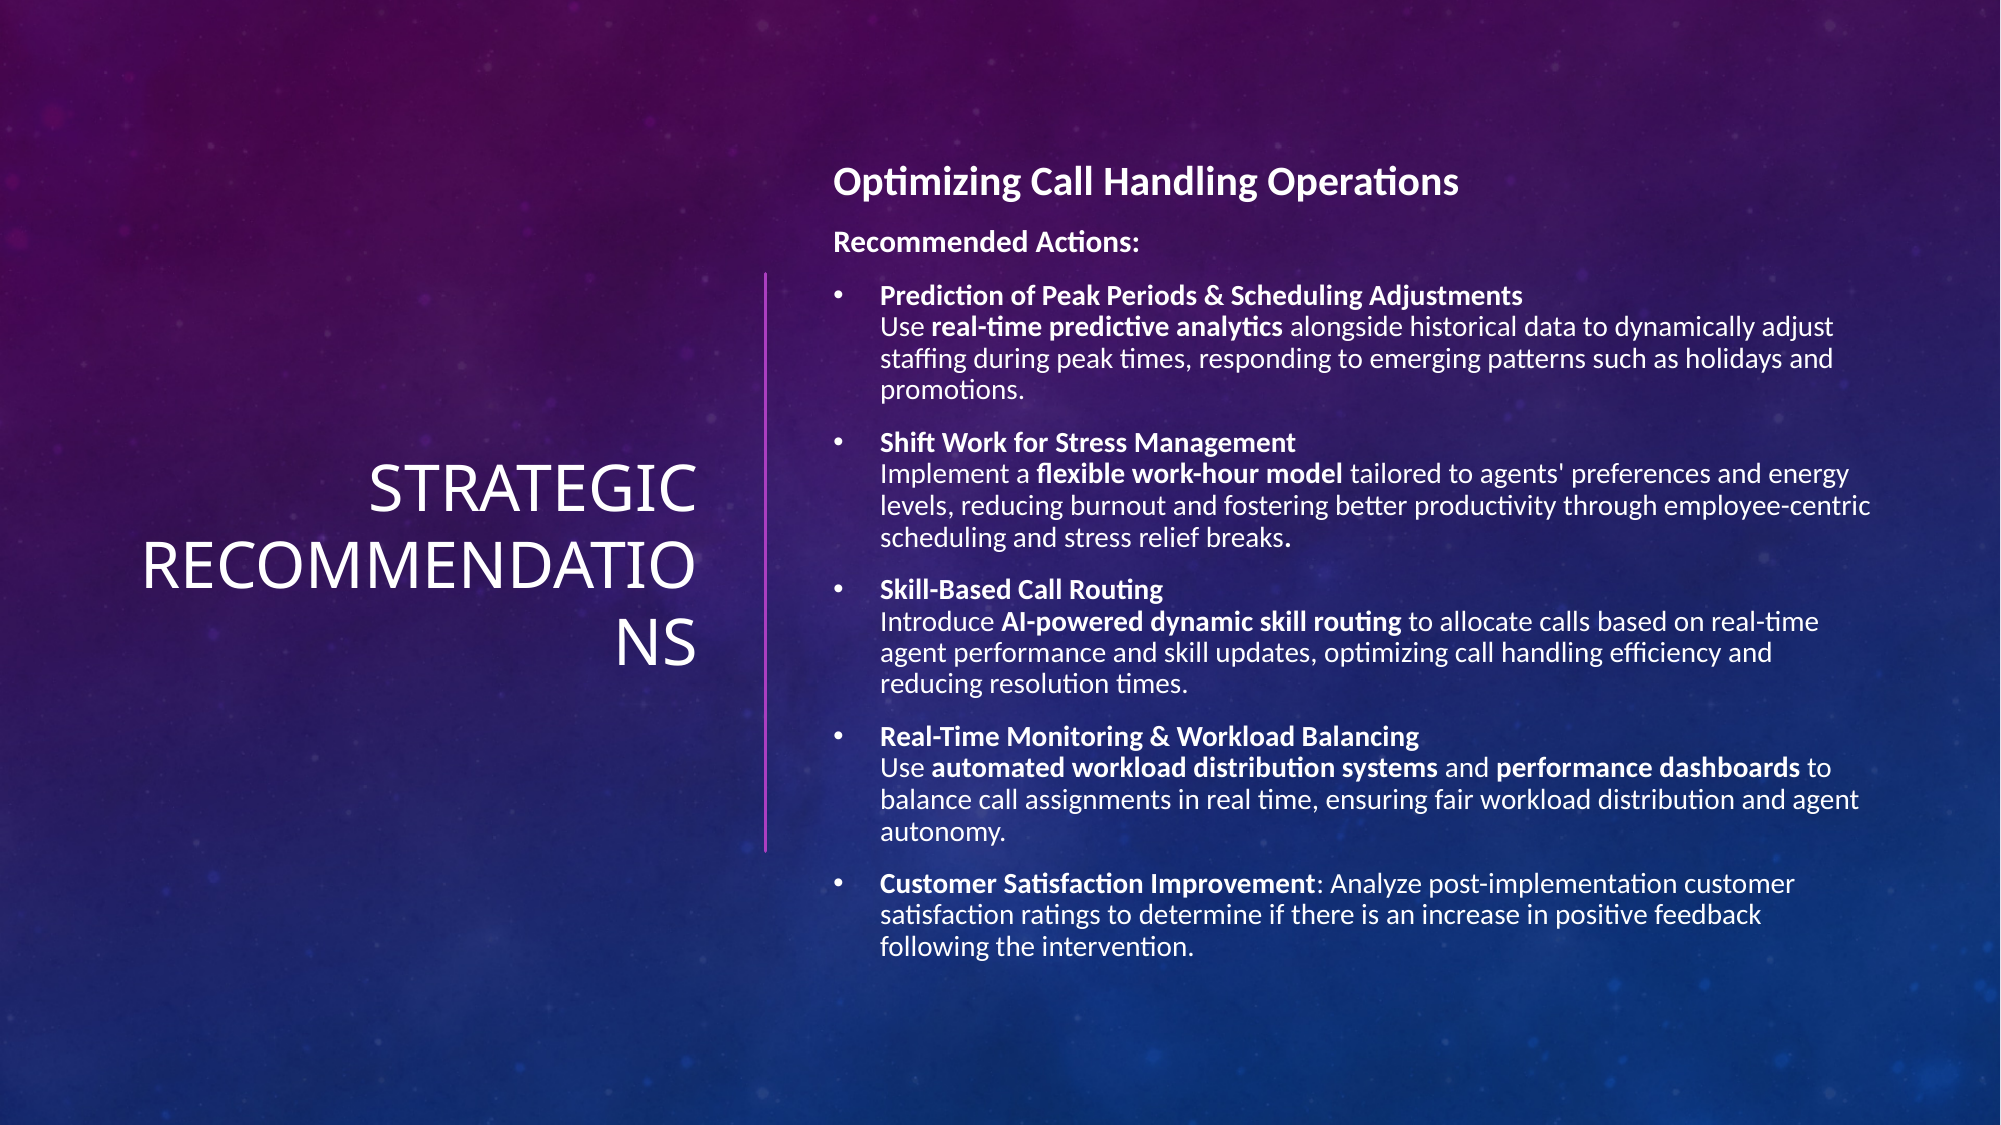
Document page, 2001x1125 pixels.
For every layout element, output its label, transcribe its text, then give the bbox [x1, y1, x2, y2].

text_box [0, 0, 2000, 1125]
title Strategic recommendations [112, 188, 713, 937]
list Optimizing Call Handling Operations Recommended Actions: Prediction of Peak Periods & Scheduling Adjustments Use real-time predictive analytics alongside historical data to dynamically adjust staffing during peak times, responding to emerging patterns such as holidays and promotions. Shift Work for Stress Management Implement a flexible work-hour model tailored to agents' preferences and energy levels, reducing burnout and fostering better productivity through employee-centric scheduling and stress relief breaks. Skill-Based Call Routing Introduce AI-powered dynamic skill routing to allocate calls based on real-time agent performance and skill updates, optimizing call handling efficiency and reducing resolution times. Real-Time Monitoring & Workload Balancing Use automated workload distribution systems and performance dashboards to balance call assignments in real time, ensuring fair workload distribution and agent autonomy. Customer Satisfaction Improvement: Analyze post-implementation customer satisfaction ratings to determine if there is an increase in positive feedback following the intervention. [818, 124, 1888, 1049]
